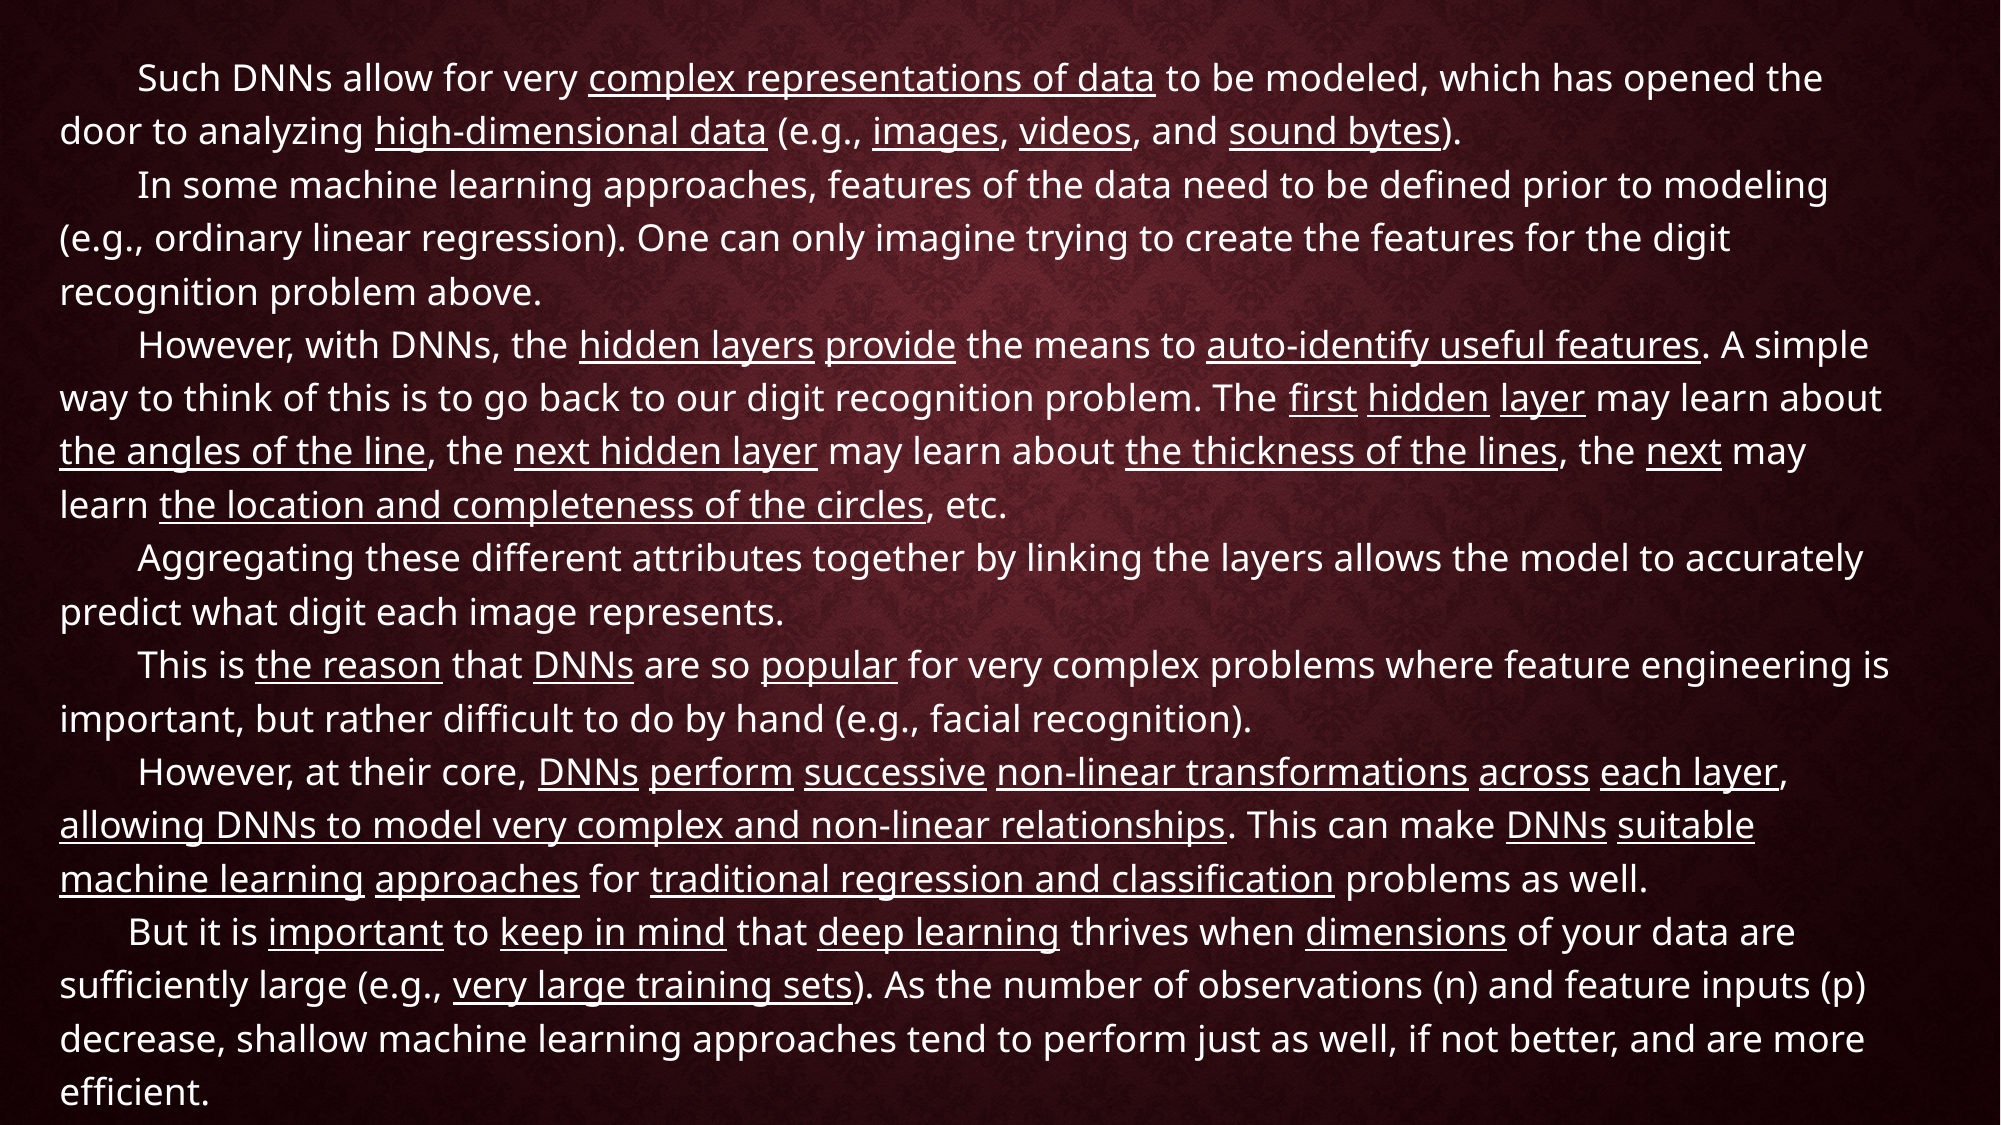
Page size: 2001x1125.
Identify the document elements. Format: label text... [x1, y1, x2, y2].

list Such DNNs allow for very complex representations of data to be modeled, which has opened the door to analyzing high-dimensional data (e.g., images, videos, and sound bytes). In some machine learning approaches, features of the data need to be defined prior to modeling (e.g., ordinary linear regression). One can only imagine trying to create the features for the digit recognition problem above. However, with DNNs, the hidden layers provide the means to auto-identify useful features. A simple way to think of this is to go back to our digit recognition problem. The first hidden layer may learn about the angles of the line, the next hidden layer may learn about the thickness of the lines, the next may learn the location and completeness of the circles, etc. Aggregating these different attributes together by linking the layers allows the model to accurately predict what digit each image represents. This is the reason that DNNs are so popular for very complex problems where feature engineering is important, but rather difficult to do by hand (e.g., facial recognition). However, at their core, DNNs perform successive non-linear transformations across each layer, allowing DNNs to model very complex and non-linear relationships. This can make DNNs suitable machine learning approaches for traditional regression and classification problems as well. But it is important to keep in mind that deep learning thrives when dimensions of your data are sufficiently large (e.g., very large training sets). As the number of observations (n) and feature inputs (p) decrease, shallow machine learning approaches tend to perform just as well, if not better, and are more efficient. [44, 37, 1920, 1125]
